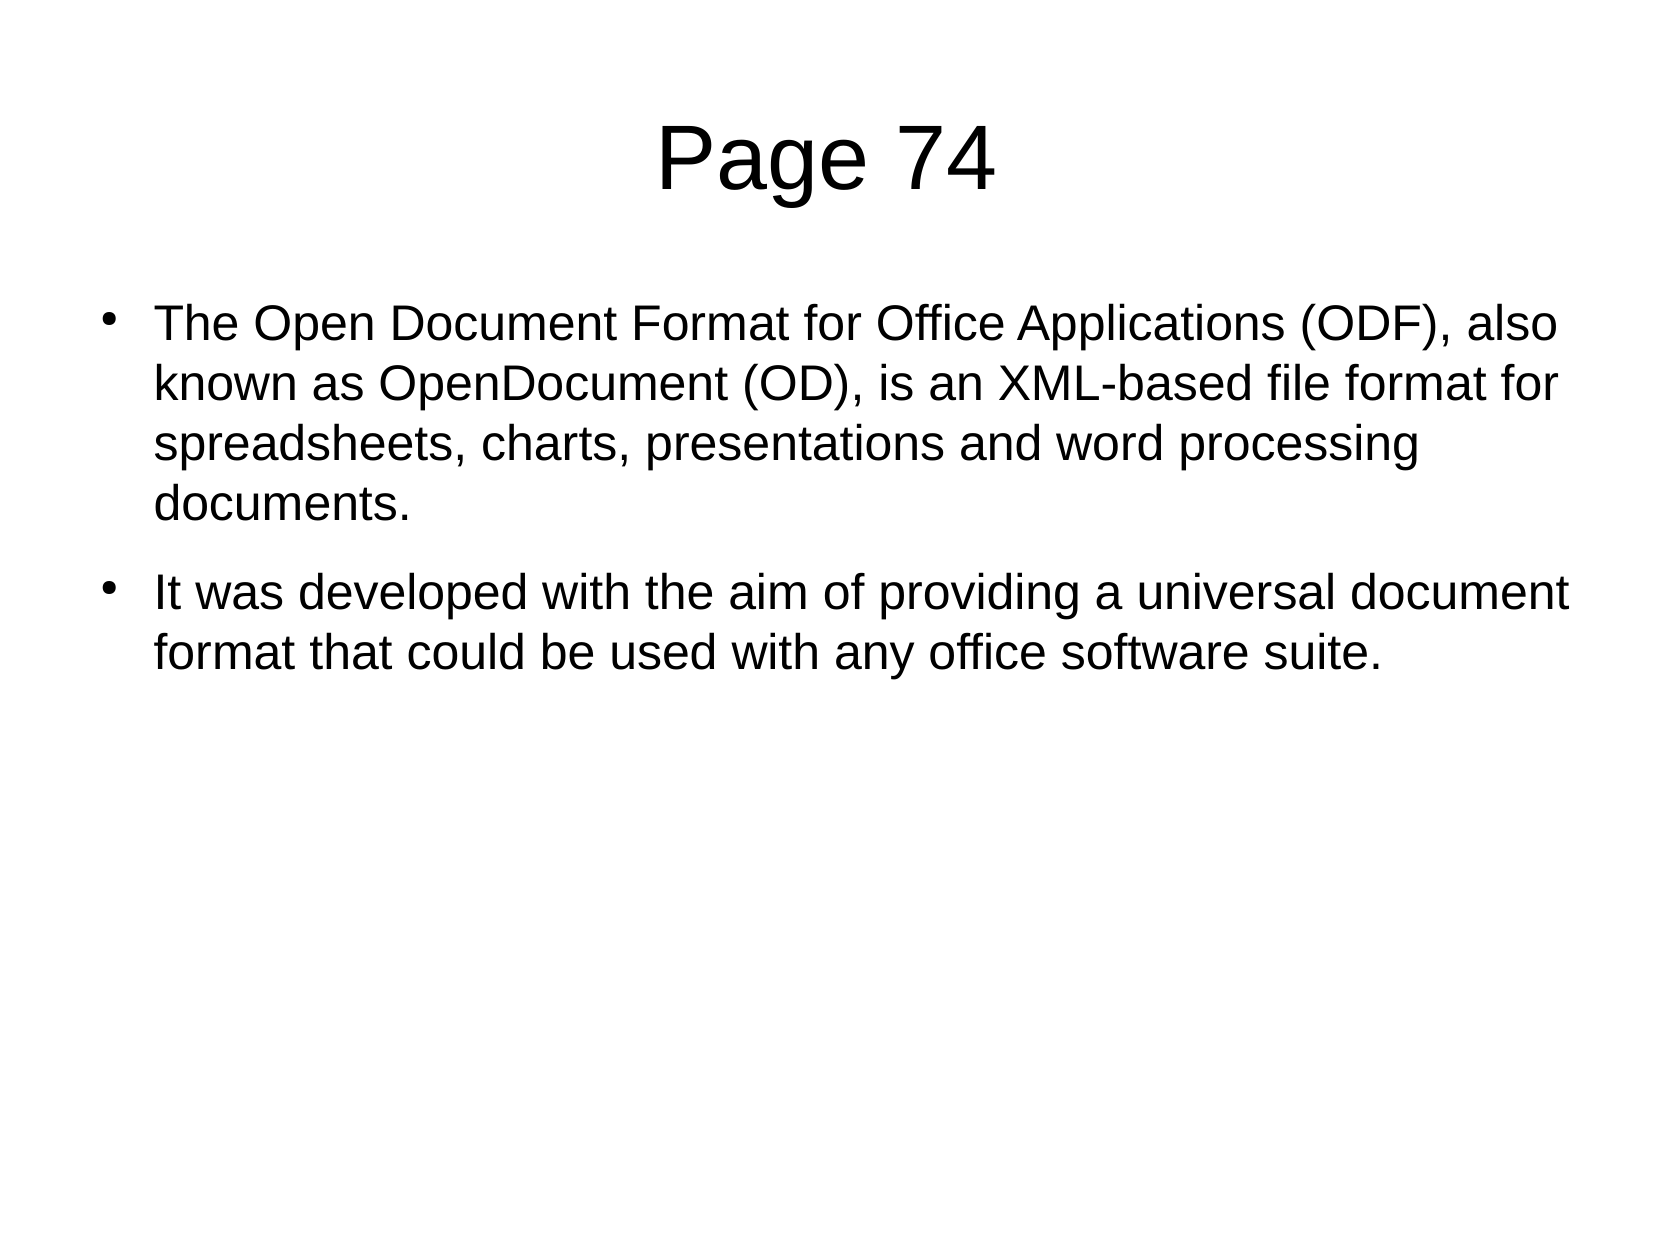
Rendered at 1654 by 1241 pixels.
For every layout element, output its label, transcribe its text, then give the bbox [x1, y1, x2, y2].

list The Open Document Format for Office Applications (ODF), also known as OpenDocument (OD), is an XML-based file format for spreadsheets, charts, presentations and word processing documents. It was developed with the aim of providing a universal document format that could be used with any office software suite. [82, 290, 1571, 1109]
title Page 74 [82, 49, 1571, 257]
